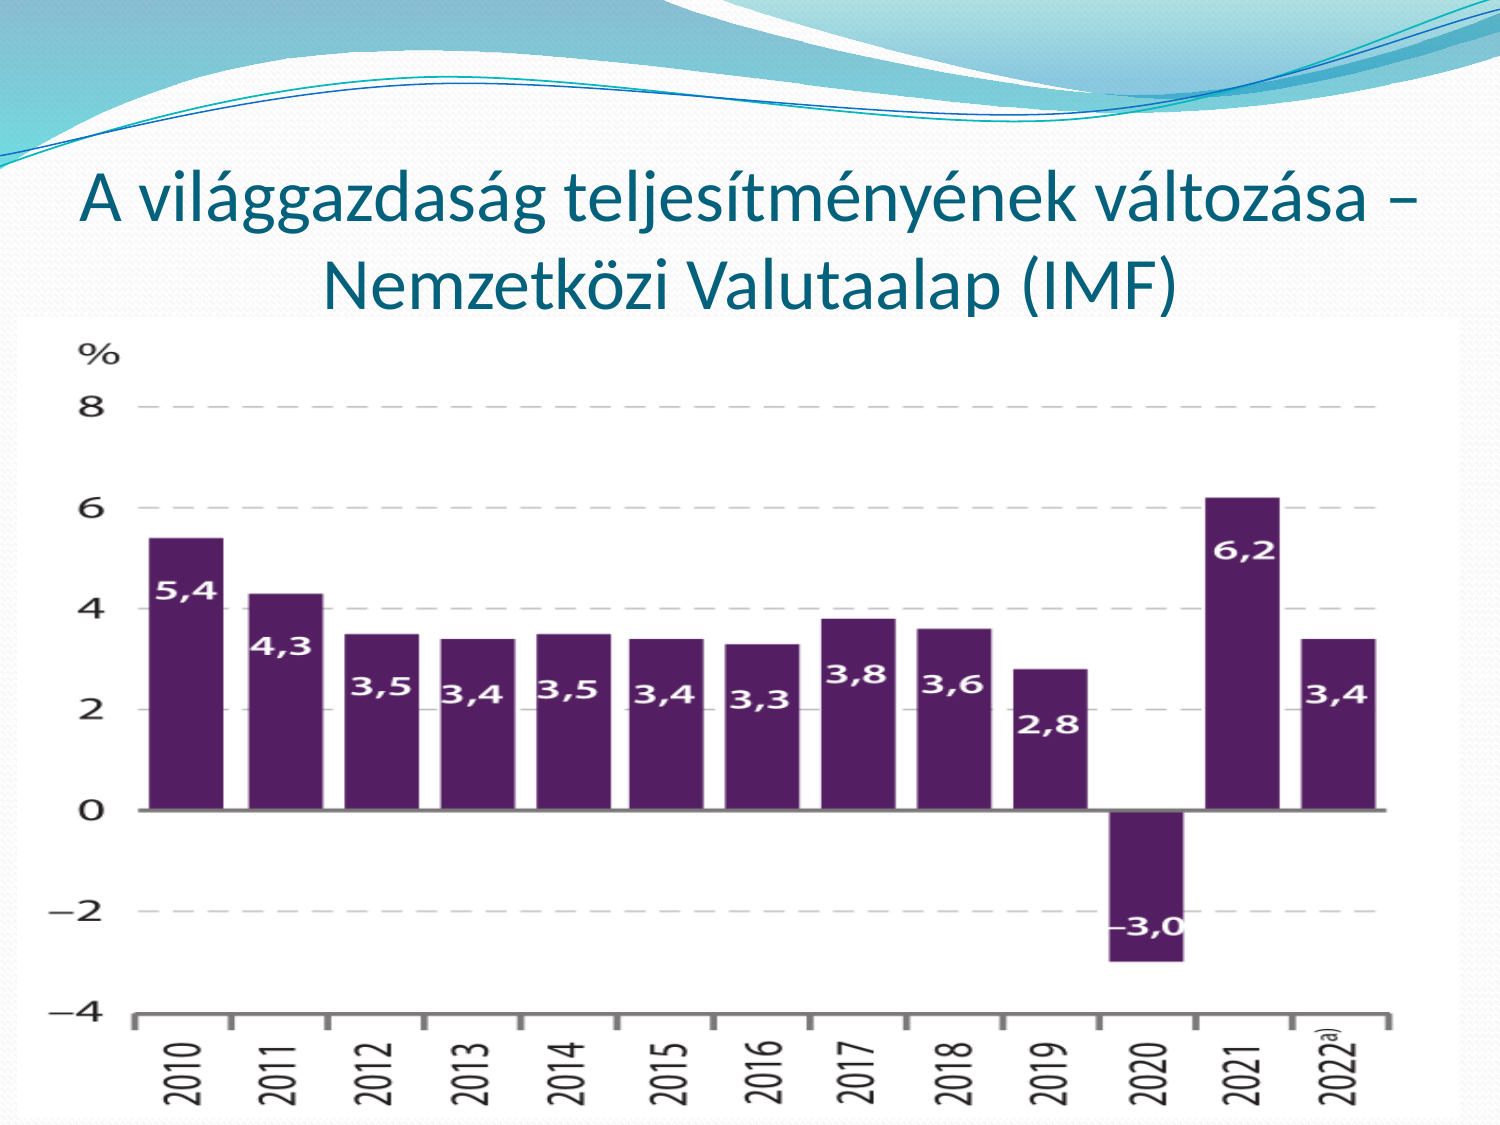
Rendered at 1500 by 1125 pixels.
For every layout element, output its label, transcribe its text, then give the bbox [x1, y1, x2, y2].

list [17, 317, 1459, 1118]
title A világgazdaság teljesítményének változása – Nemzetközi Valutaalap (IMF) [76, 137, 1427, 316]
